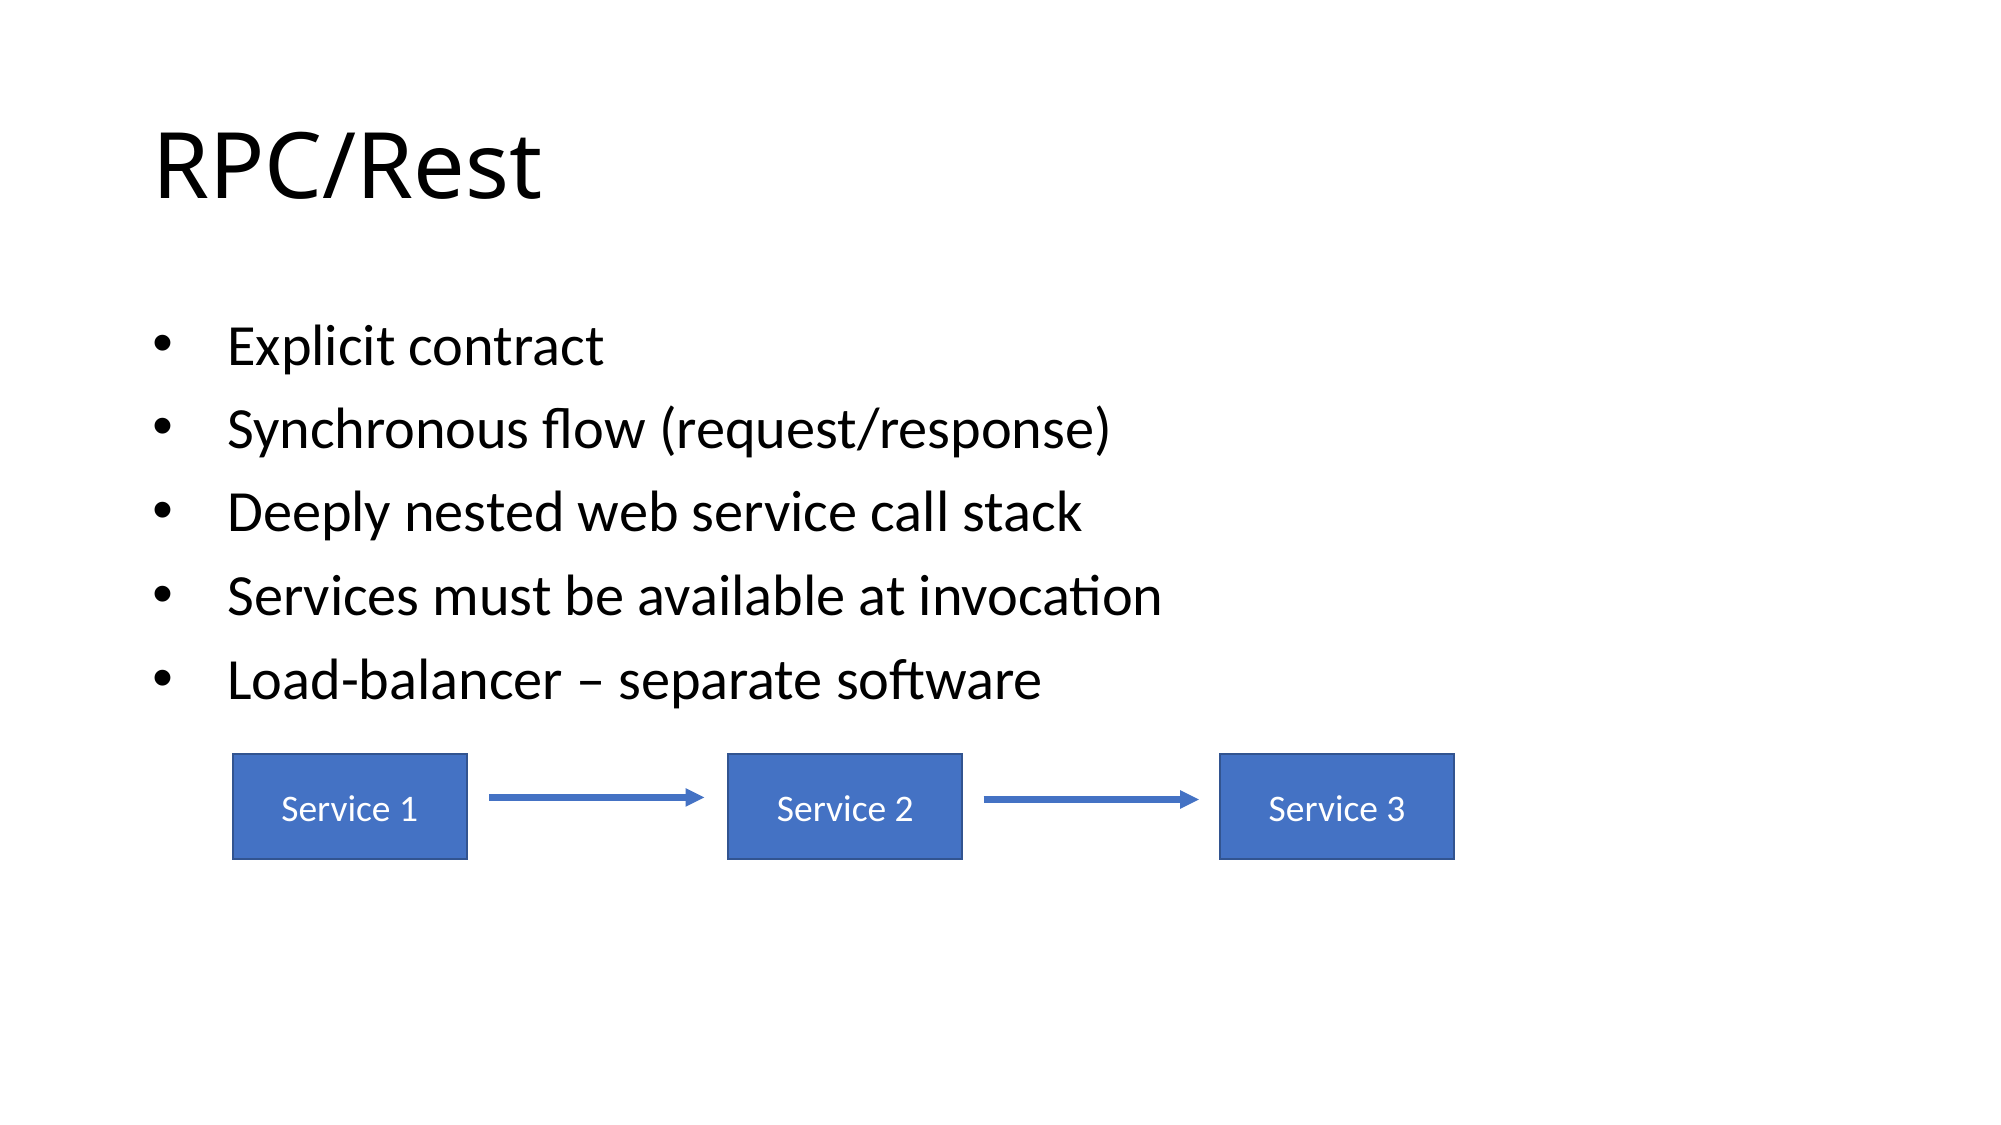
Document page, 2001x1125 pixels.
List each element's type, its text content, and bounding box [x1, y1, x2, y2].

text_box Service 2 [727, 753, 963, 860]
text_box Service 3 [1219, 753, 1455, 860]
text_box Service 1 [232, 753, 468, 860]
list Explicit contract Synchronous flow (request/response) Deeply nested web service call stack Services must be available at invocation Load-balancer – separate software [137, 299, 1863, 1014]
title RPC/Rest [137, 59, 1863, 278]
